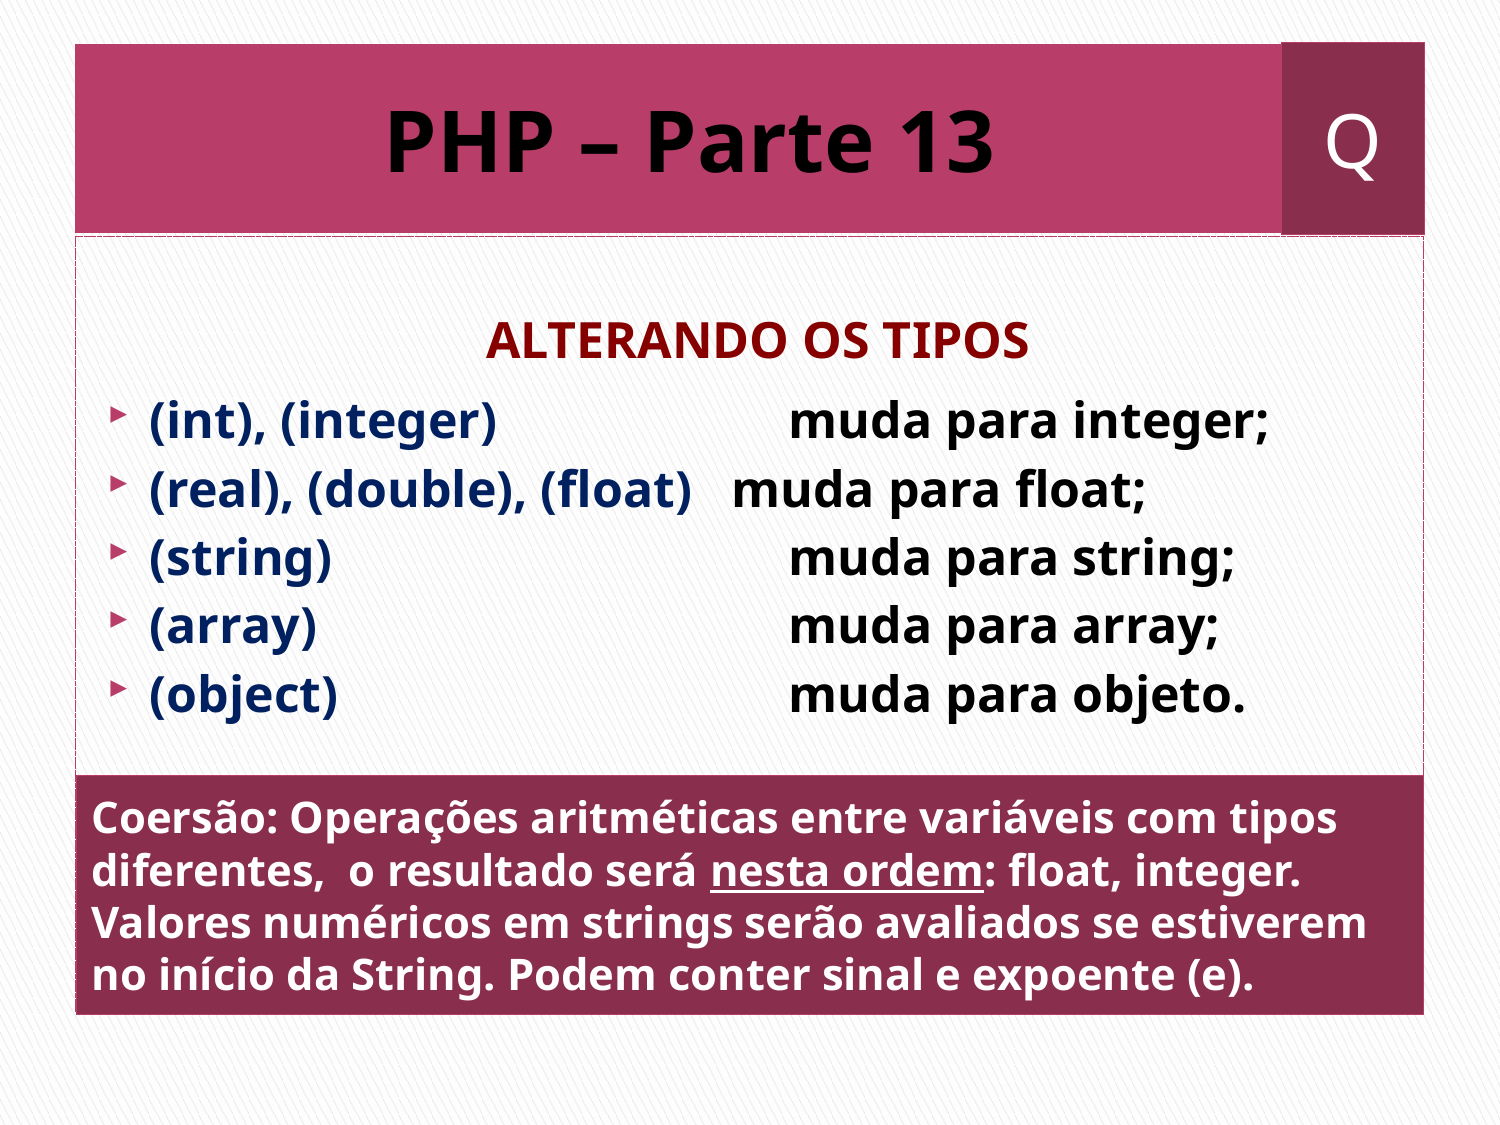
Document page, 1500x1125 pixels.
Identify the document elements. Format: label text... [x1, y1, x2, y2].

title PHP – Parte 13 [75, 44, 1281, 233]
text_box Coersão: Operações aritméticas entre variáveis com tipos diferentes, o resultado será nesta ordem: float, integer. Valores numéricos em strings serão avaliados se estiverem no início da String. Podem conter sinal e expoente (e). [76, 775, 1424, 1015]
text_box Q [1281, 42, 1425, 235]
list ALTERANDO OS TIPOS (int), (integer) muda para integer; (real), (double), (float) muda para float; (string) muda para string; (array) muda para array; (object) muda para objeto. [75, 236, 1424, 1012]
